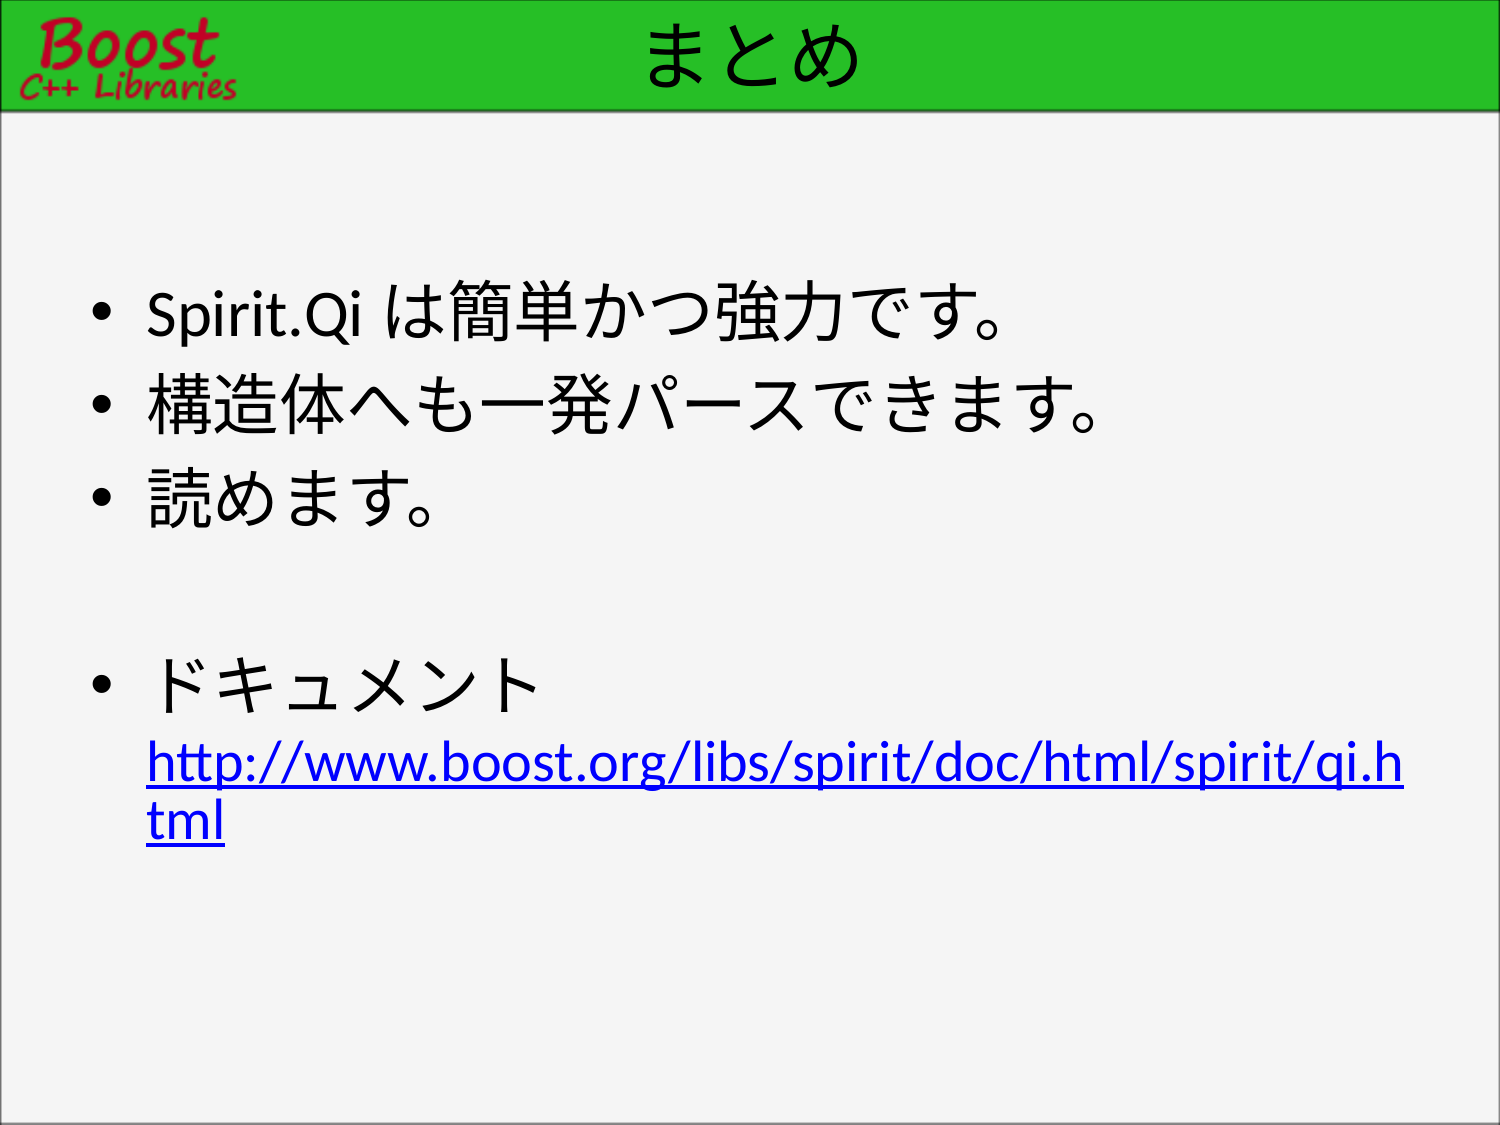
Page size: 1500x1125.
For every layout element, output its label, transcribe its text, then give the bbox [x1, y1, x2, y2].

list Spirit.Qiは簡単かつ強力です。 構造体へも一発パースできます。 読めます。 ドキュメント http://www.boost.org/libs/spirit/doc/html/spirit/qi.html [75, 262, 1425, 1005]
picture [0, 0, 1500, 1125]
title まとめ [75, 0, 1425, 108]
